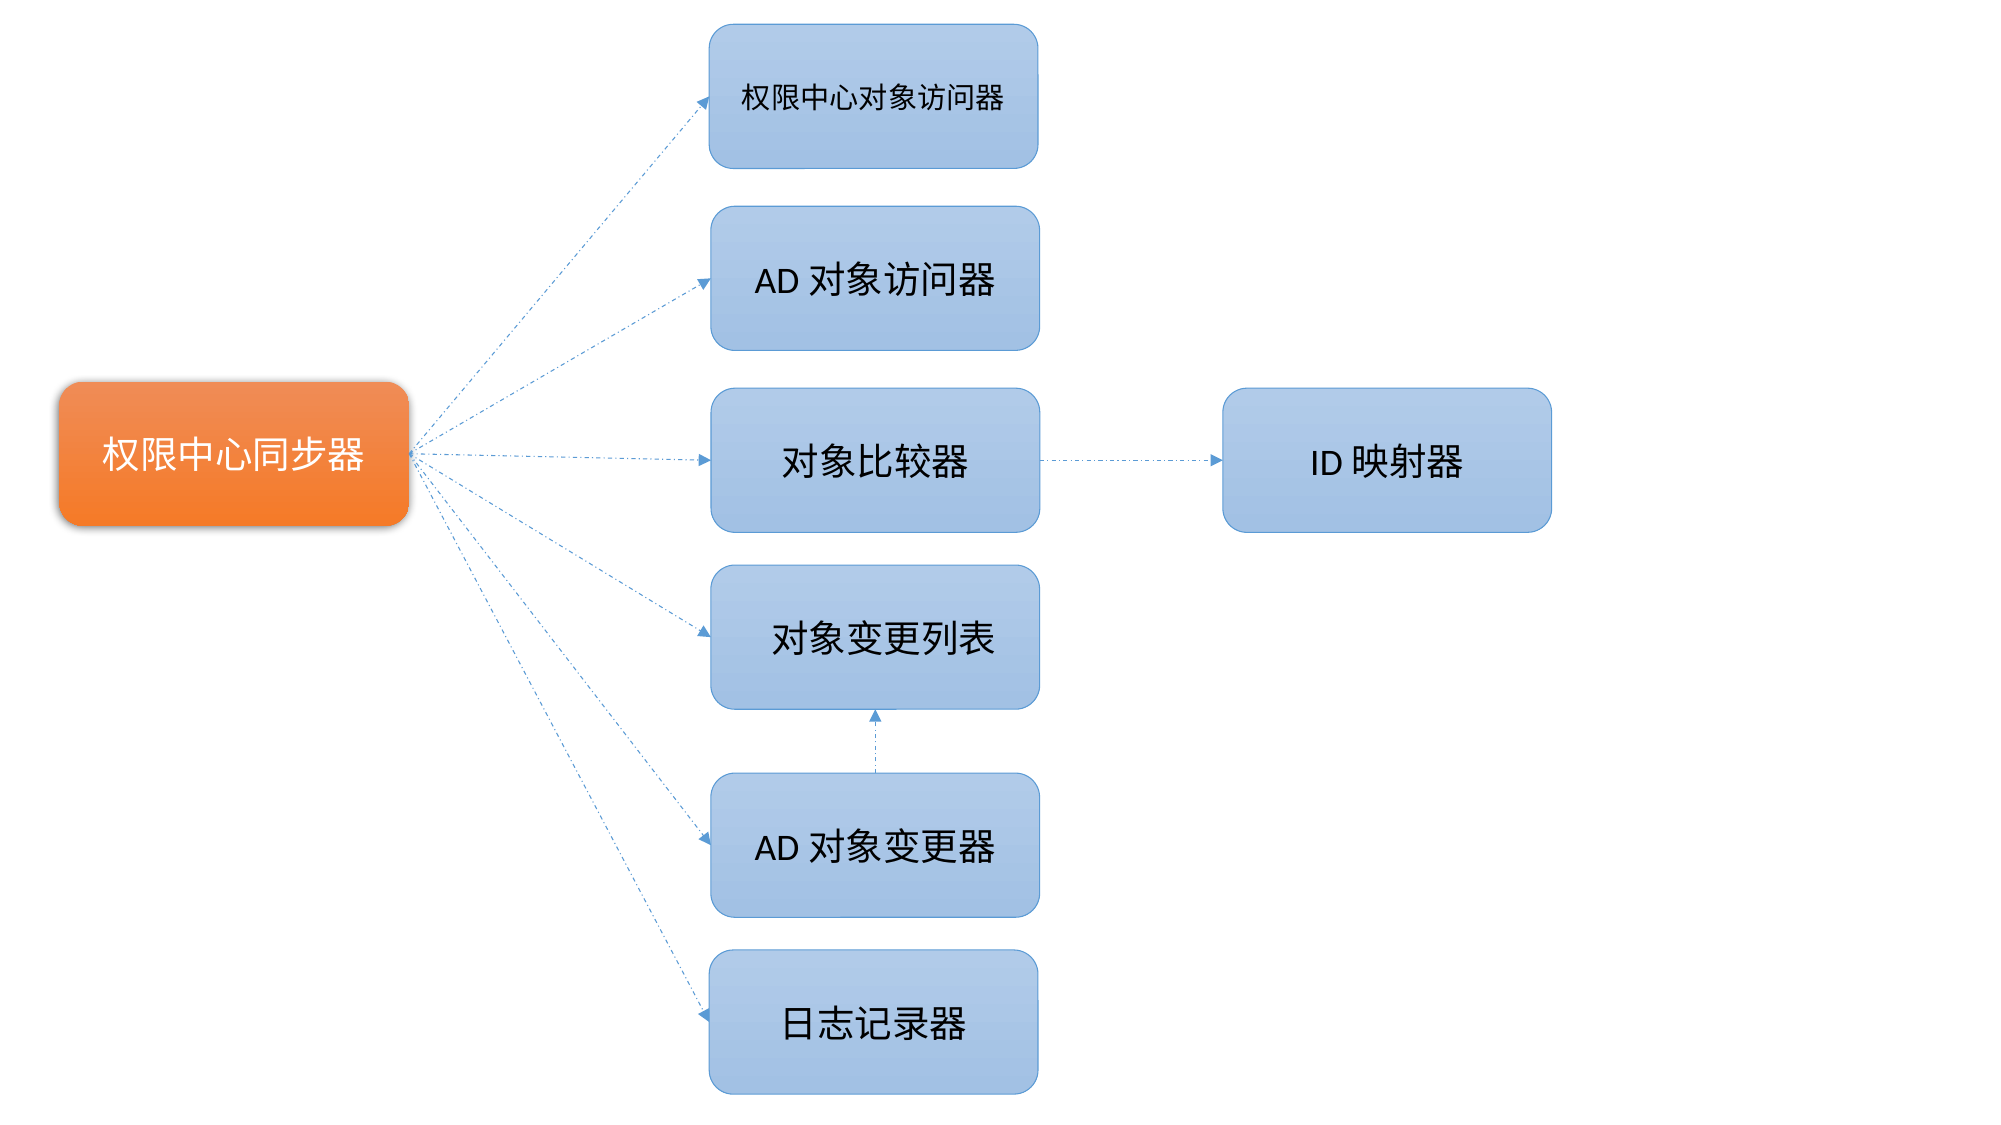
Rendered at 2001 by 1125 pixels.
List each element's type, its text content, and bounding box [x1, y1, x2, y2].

text_box 对象变更列表 [711, 564, 1041, 710]
text_box 权限中心对象访问器 [708, 23, 1039, 170]
text_box ID映射器 [1222, 387, 1553, 533]
text_box 对象比较器 [711, 387, 1041, 533]
text_box AD对象访问器 [710, 205, 1041, 351]
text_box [409, 453, 710, 1023]
text_box AD对象变更器 [710, 772, 1041, 918]
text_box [409, 96, 710, 278]
text_box 日志记录器 [708, 949, 1039, 1095]
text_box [409, 278, 711, 453]
text_box 权限中心同步器 [59, 381, 409, 526]
